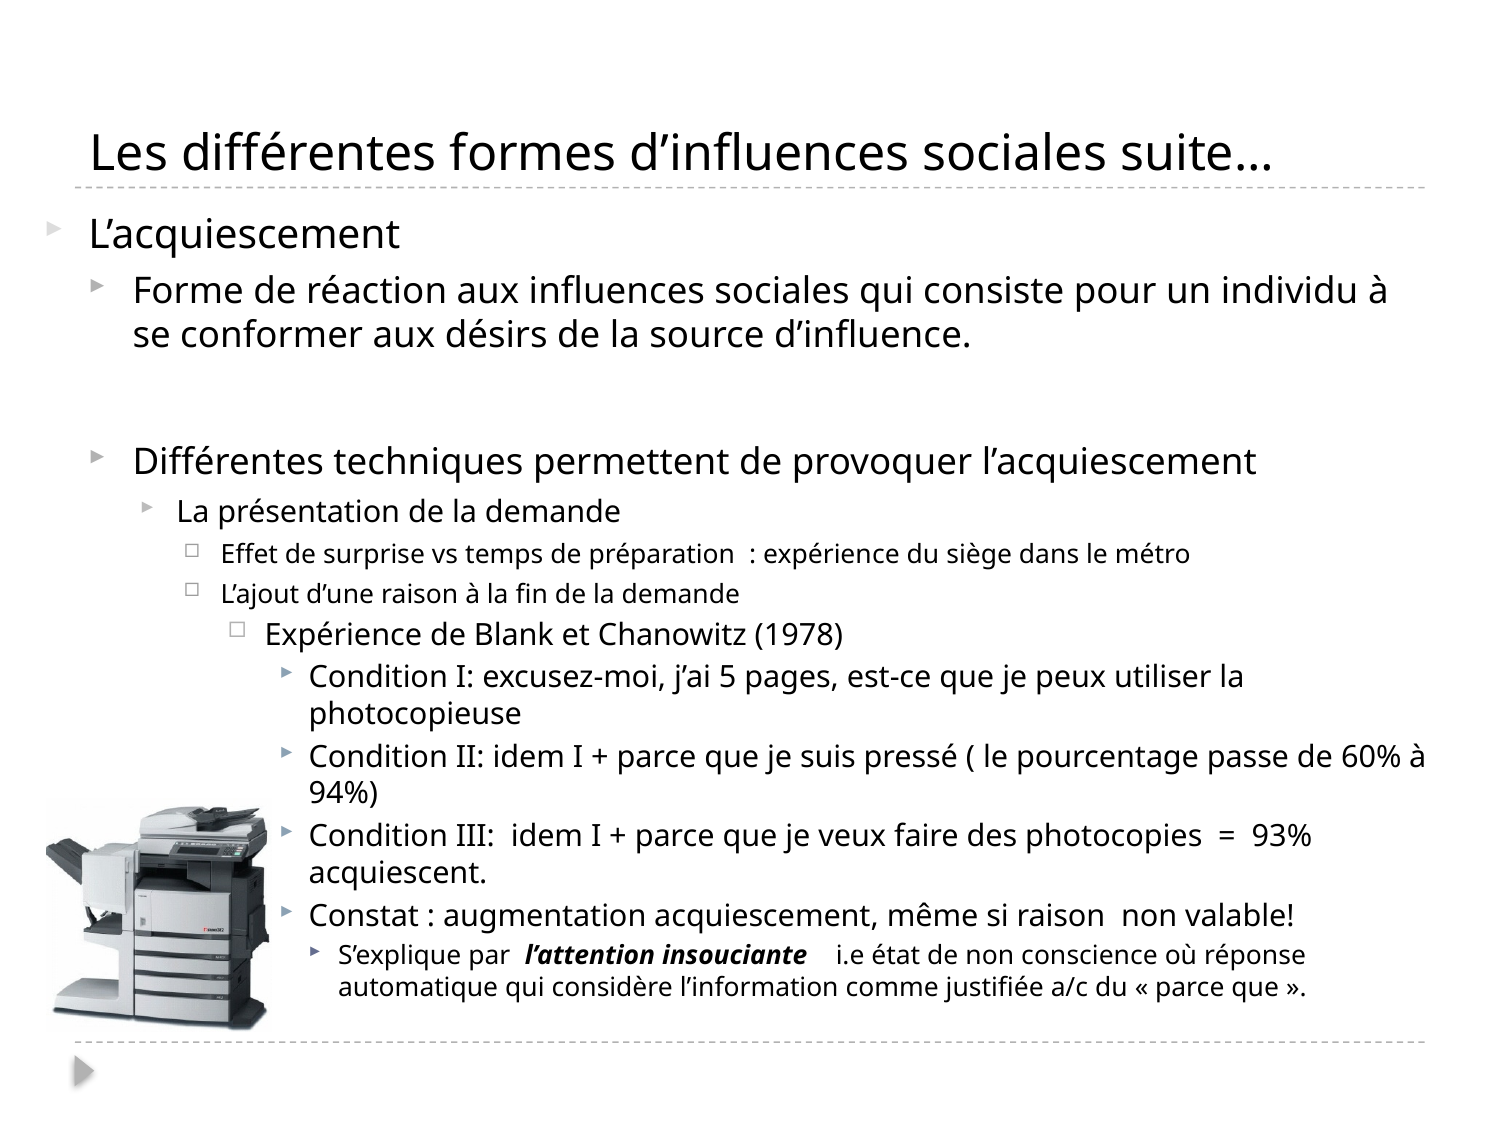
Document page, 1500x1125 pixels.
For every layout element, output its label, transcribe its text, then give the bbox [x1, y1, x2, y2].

title Les différentes formes d’influences sociales suite… [75, 24, 1425, 188]
picture [46, 798, 272, 1032]
list L’acquiescement Forme de réaction aux influences sociales qui consiste pour un individu à se conformer aux désirs de la source d’influence. Différentes techniques permettent de provoquer l’acquiescement La présentation de la demande Effet de surprise vs temps de préparation : expérience du siège dans le métro L’ajout d’une raison à la fin de la demande Expérience de Blank et Chanowitz (1978) Condition I: excusez-moi, j’ai 5 pages, est-ce que je peux utiliser la photocopieuse Condition II: idem I + parce que je suis pressé ( le pourcentage passe de 60% à 94%) Condition III: idem I + parce que je veux faire des photocopies = 93% acquiescent. Constat : augmentation acquiescement, même si raison non valable! S’explique par l’attention insouciante i.e état de non conscience où réponse automatique qui considère l’information comme justifiée a/c du « parce que ». [29, 200, 1447, 1010]
